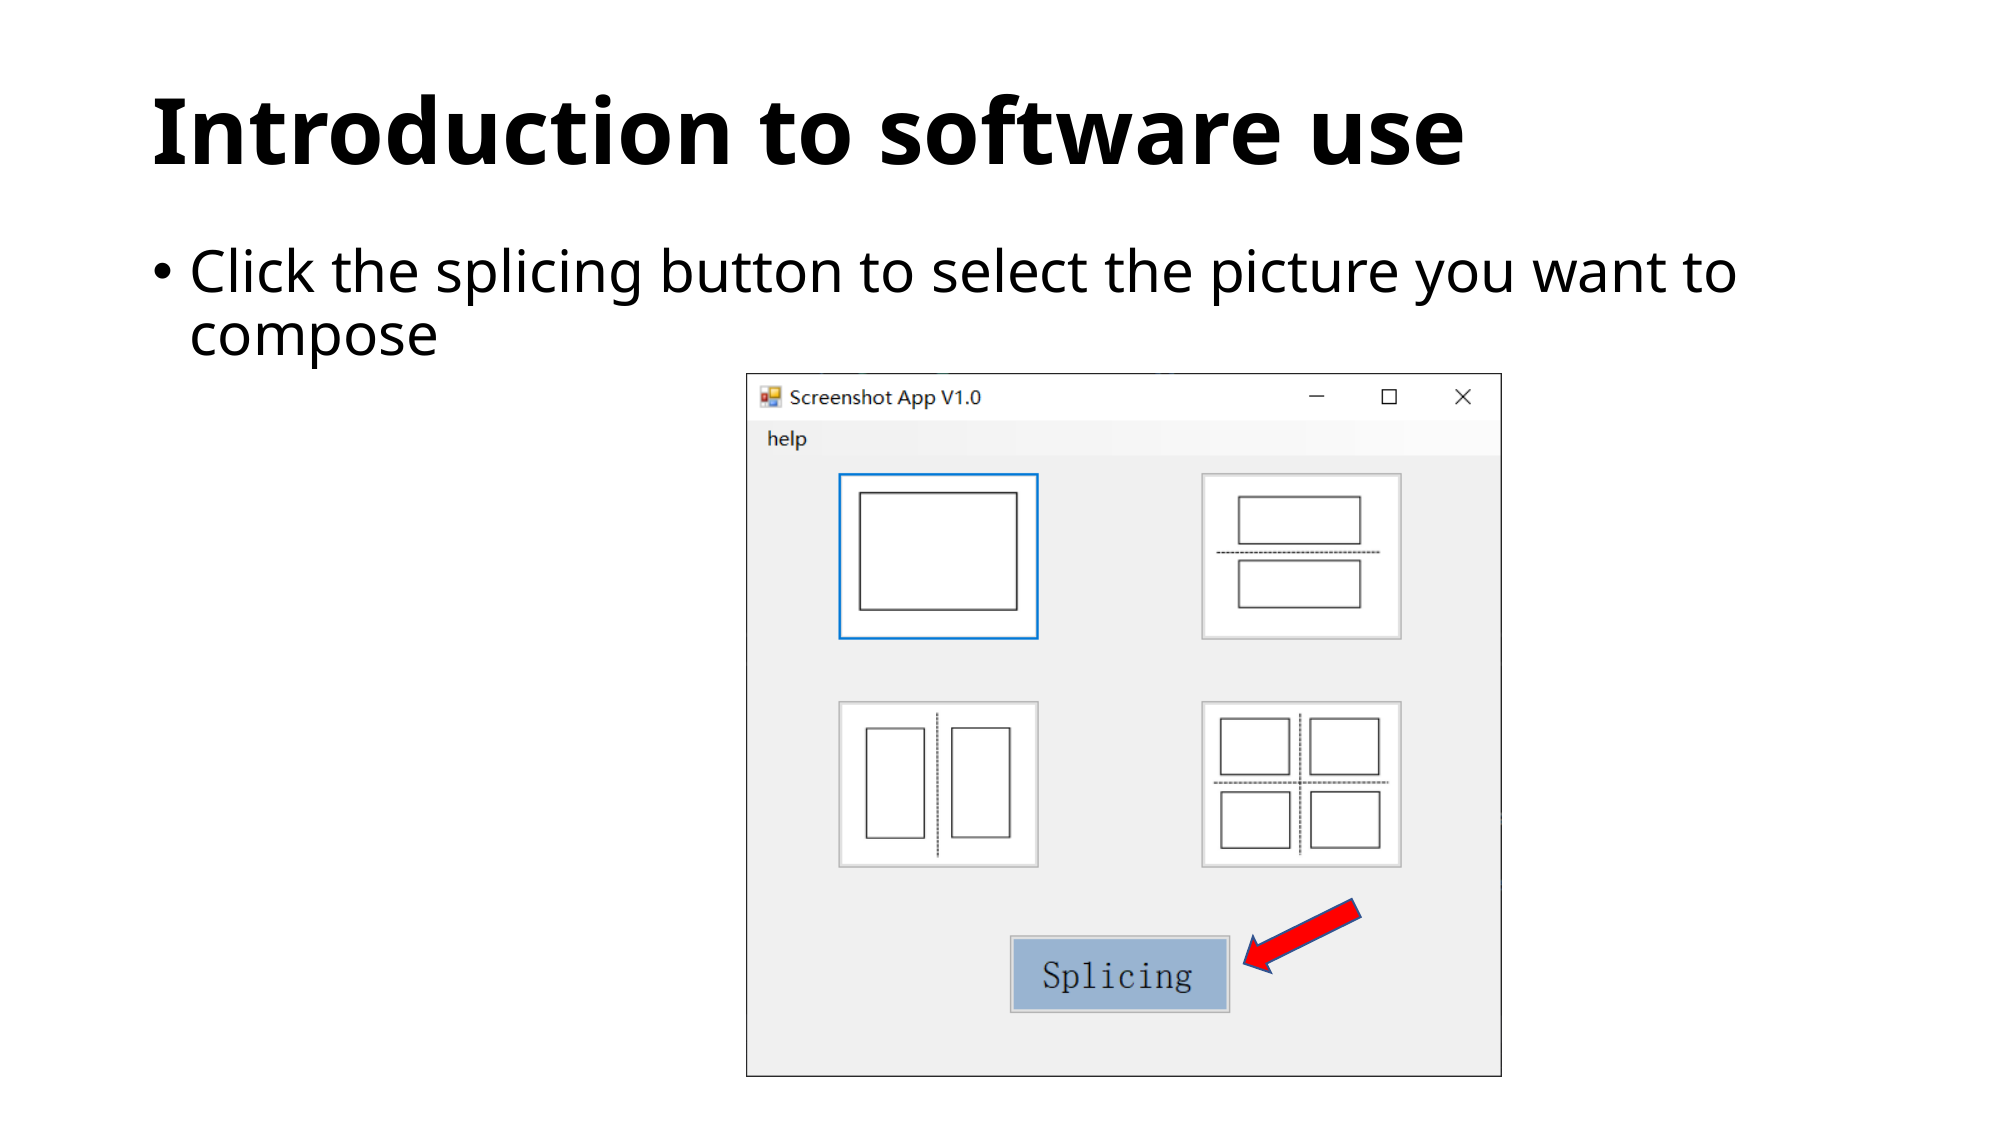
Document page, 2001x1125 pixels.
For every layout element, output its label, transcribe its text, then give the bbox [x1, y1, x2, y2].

list Click the splicing button to select the picture you want to compose [137, 235, 1863, 1125]
picture [745, 373, 1502, 1077]
title Introduction to software use [137, 47, 1863, 223]
